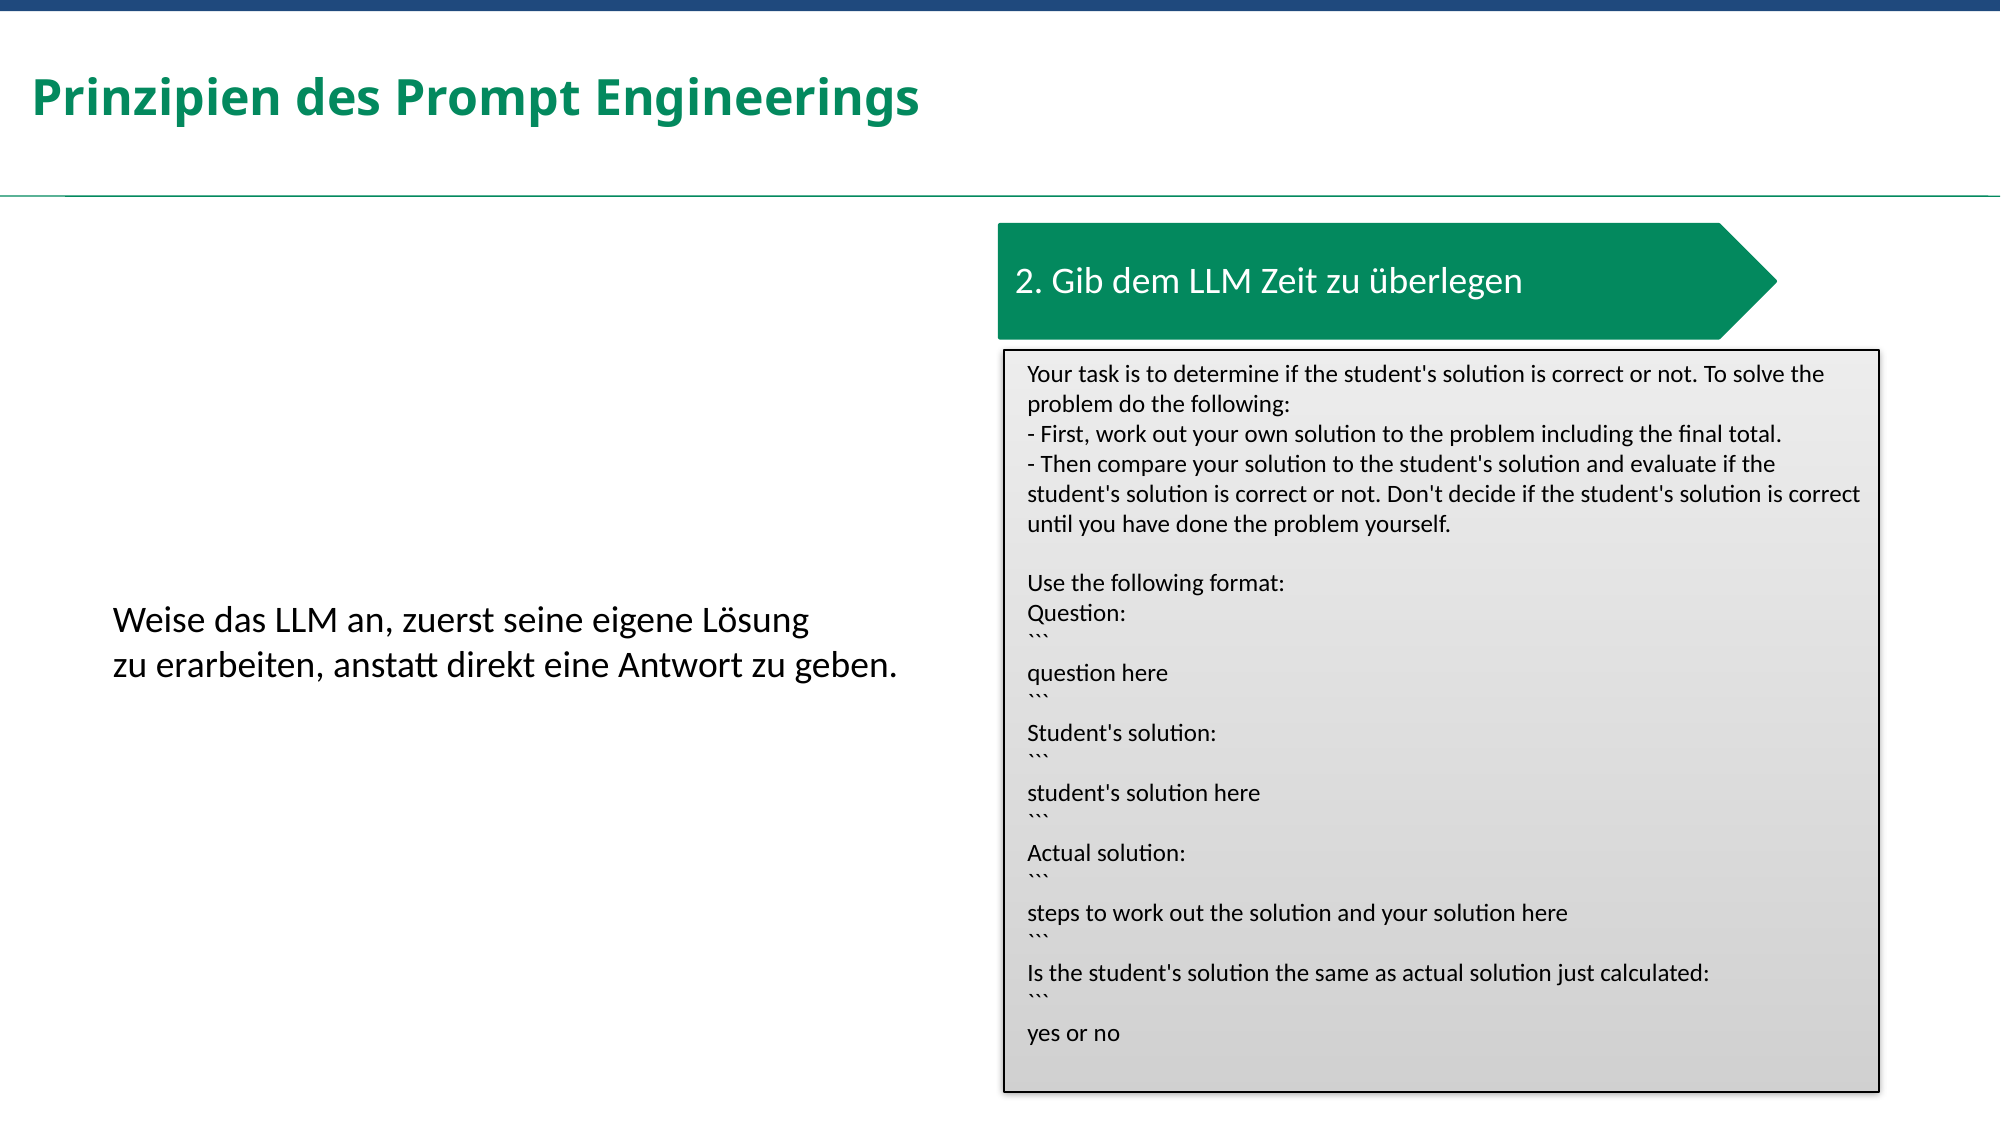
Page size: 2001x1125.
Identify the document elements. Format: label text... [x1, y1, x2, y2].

text_box 2. Gib dem LLM Zeit zu überlegen [997, 222, 1778, 340]
text_box Weise das LLM an, zuerst seine eigene Lösung zu erarbeiten, anstatt direkt eine Antwort zu geben. [98, 587, 915, 693]
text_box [1003, 349, 1888, 1093]
title Prinzipien des Prompt Engineerings [31, 65, 1969, 126]
